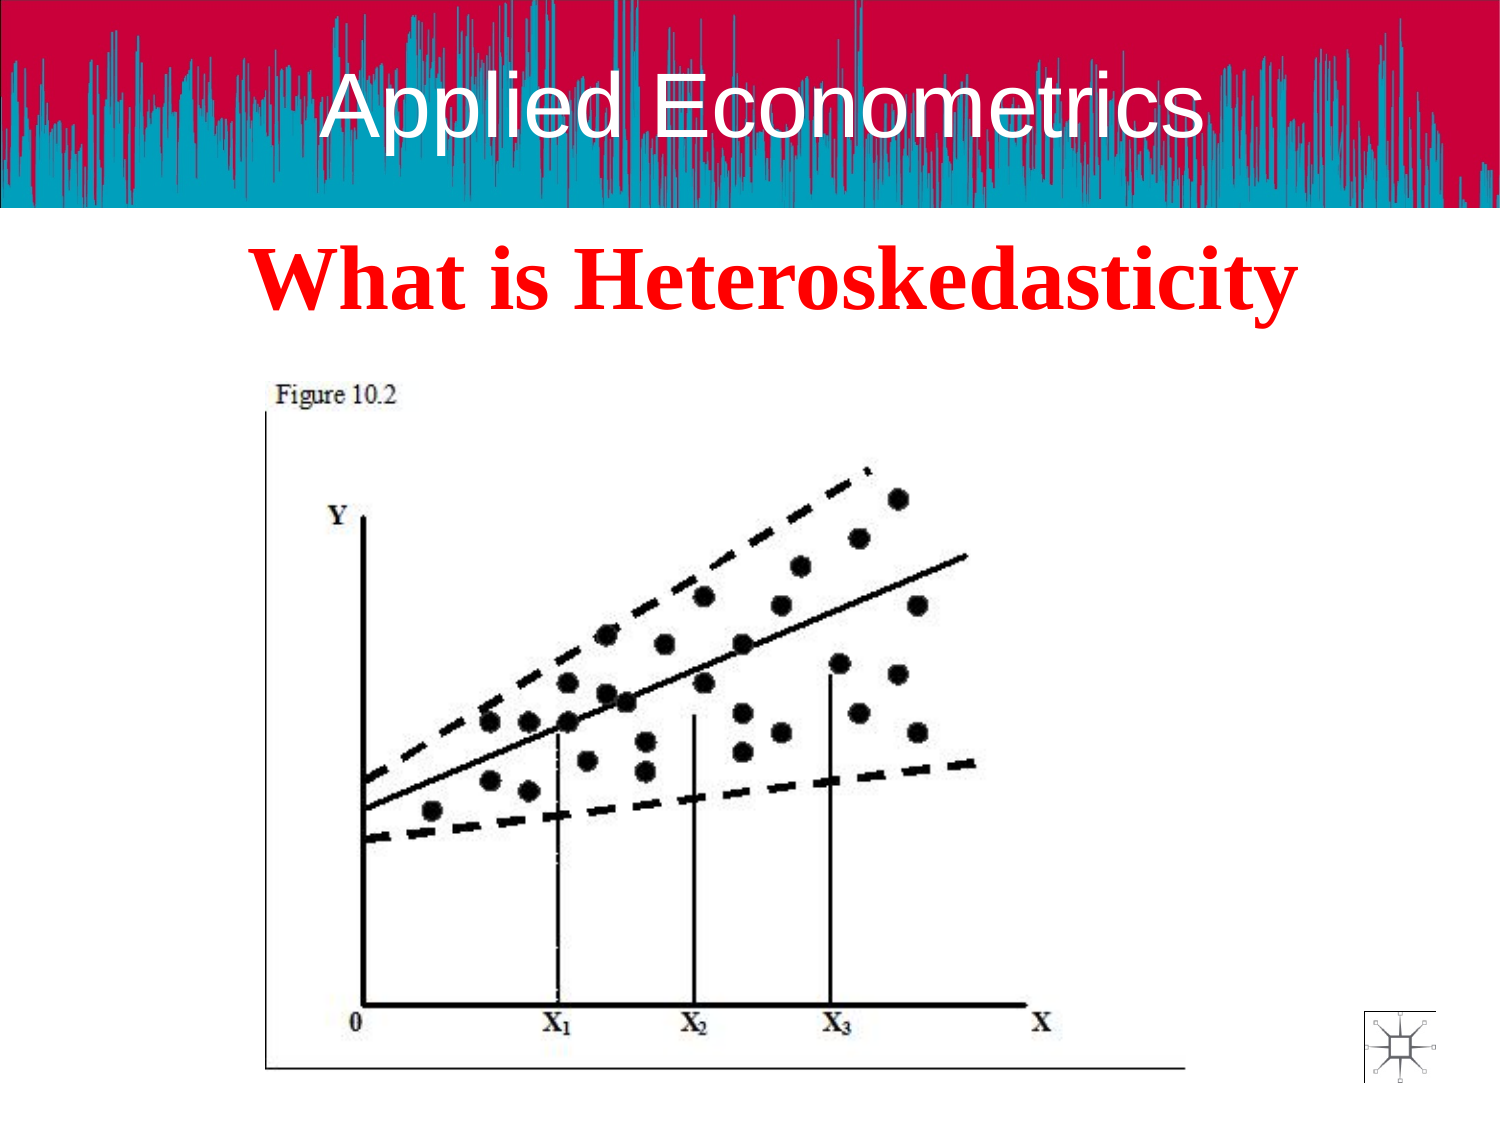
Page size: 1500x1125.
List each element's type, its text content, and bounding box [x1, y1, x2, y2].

picture [265, 381, 1247, 1118]
picture [1364, 1011, 1436, 1083]
picture [0, 0, 1500, 208]
title What is Heteroskedasticity [123, 196, 1425, 350]
